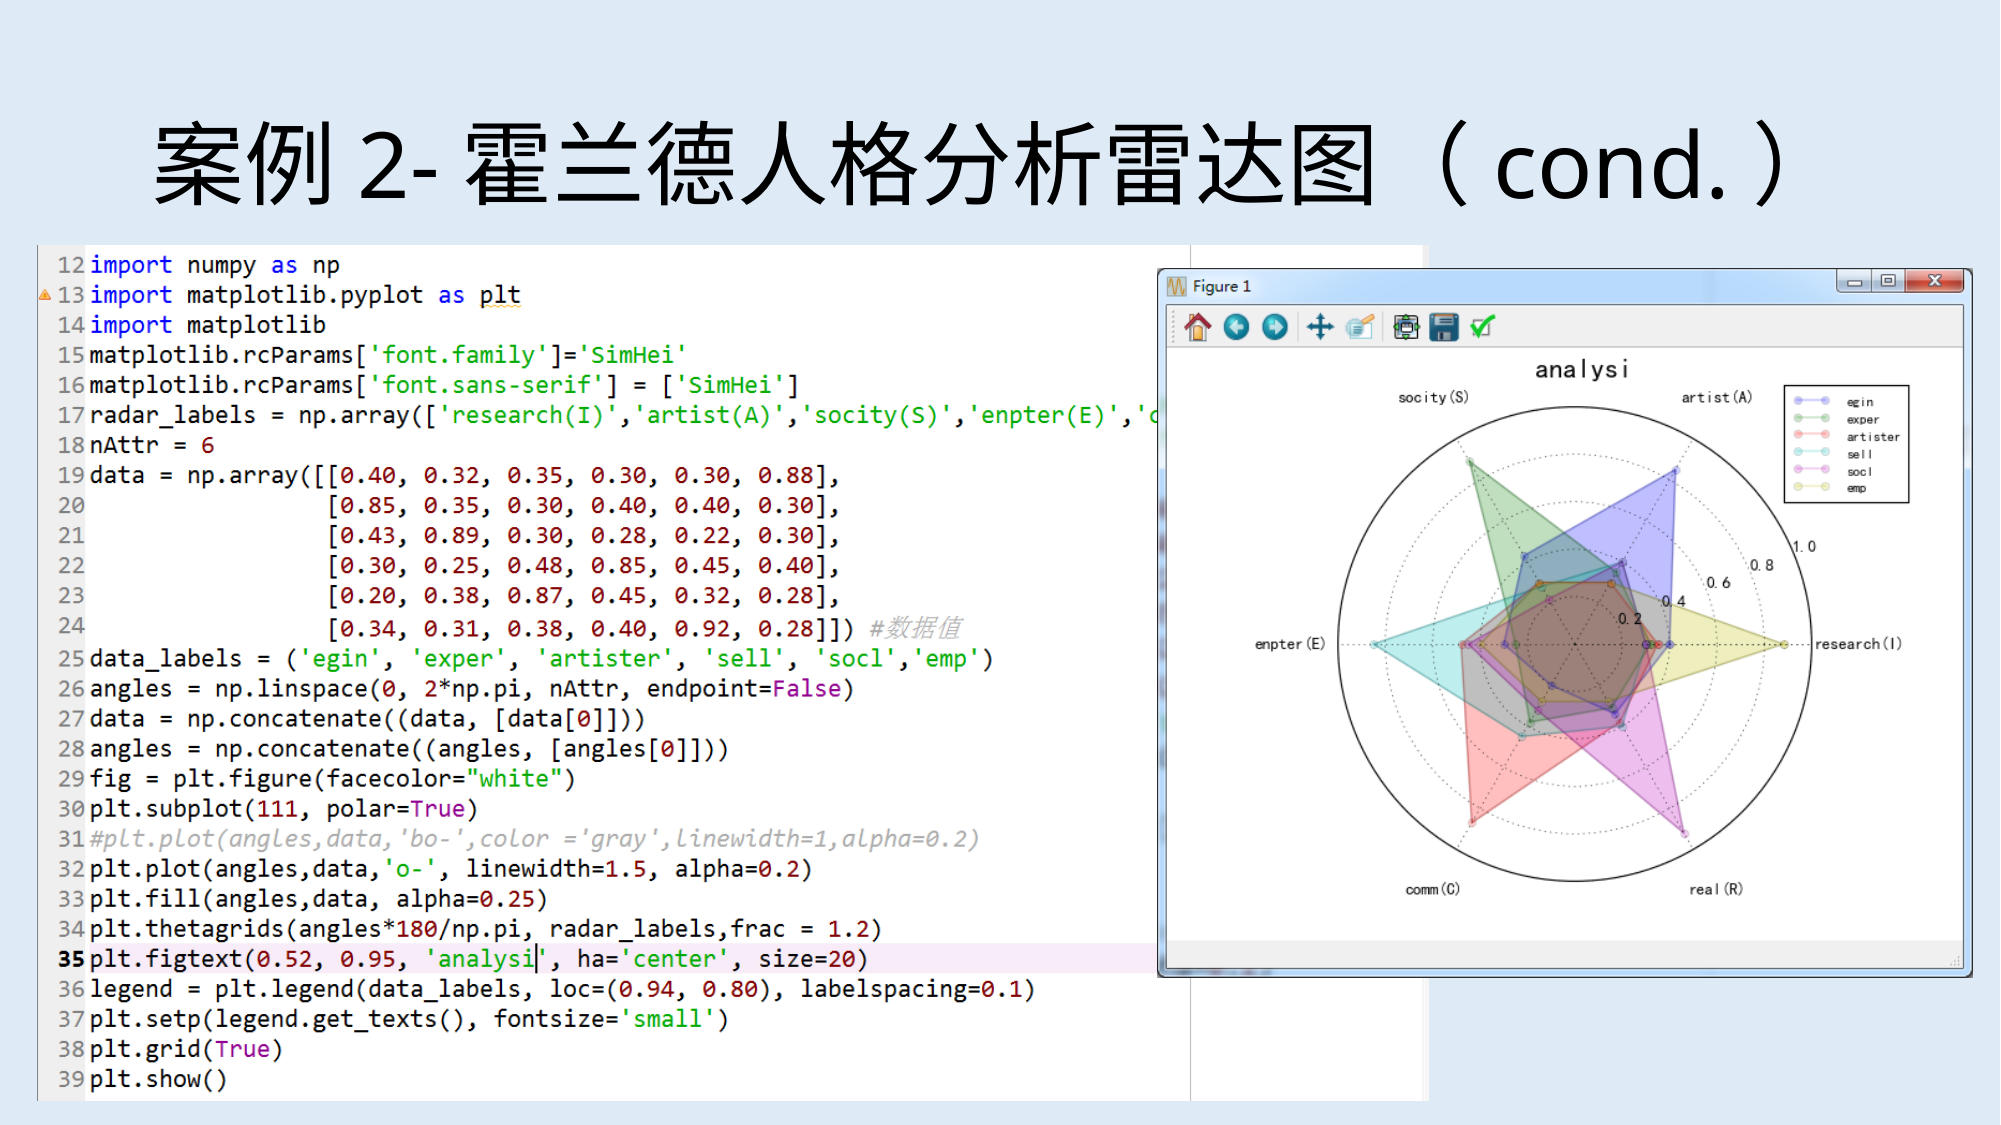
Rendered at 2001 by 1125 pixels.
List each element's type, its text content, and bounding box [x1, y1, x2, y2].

title 案例2-霍兰德人格分析雷达图（cond.） [137, 59, 1863, 268]
picture [37, 245, 1973, 1101]
